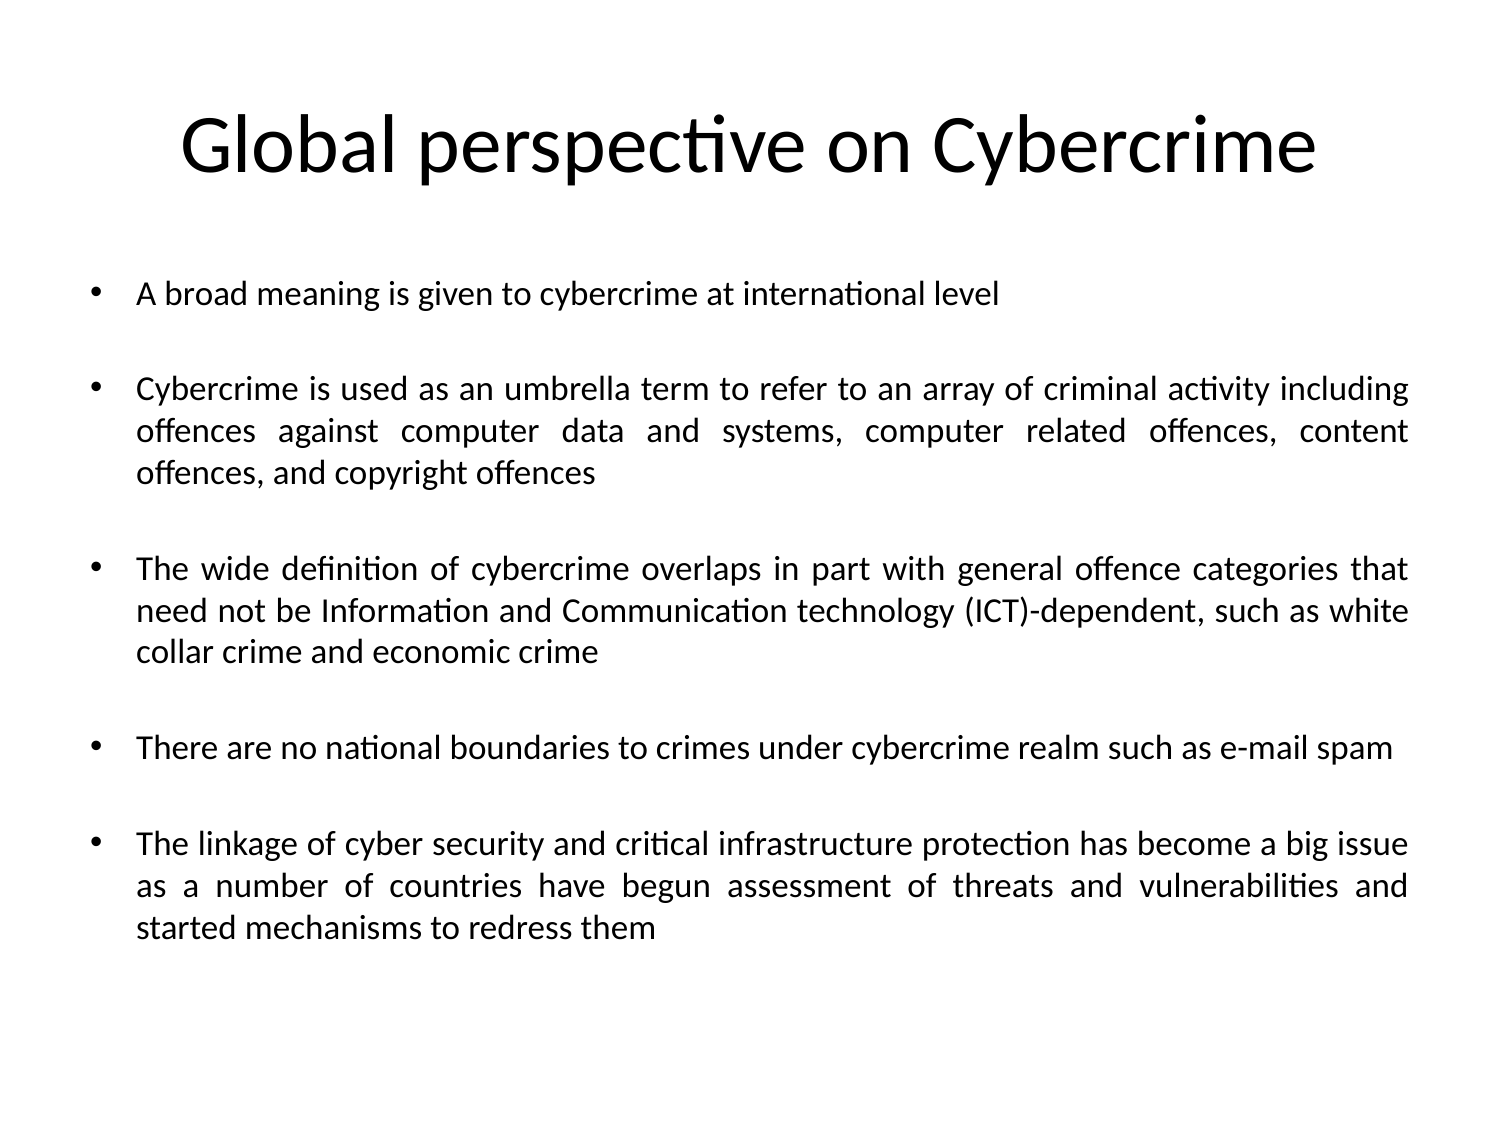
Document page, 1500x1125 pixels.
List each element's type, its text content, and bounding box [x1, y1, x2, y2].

title Global perspective on Cybercrime [75, 45, 1425, 233]
list A broad meaning is given to cybercrime at international level Cybercrime is used as an umbrella term to refer to an array of criminal activity including offences against computer data and systems, computer related offences, content offences, and copyright offences The wide definition of cybercrime overlaps in part with general offence categories that need not be Information and Communication technology (ICT)-dependent, such as white collar crime and economic crime There are no national boundaries to crimes under cybercrime realm such as e-mail spam The linkage of cyber security and critical infrastructure protection has become a big issue as a number of countries have begun assessment of threats and vulnerabilities and started mechanisms to redress them [75, 262, 1425, 1005]
